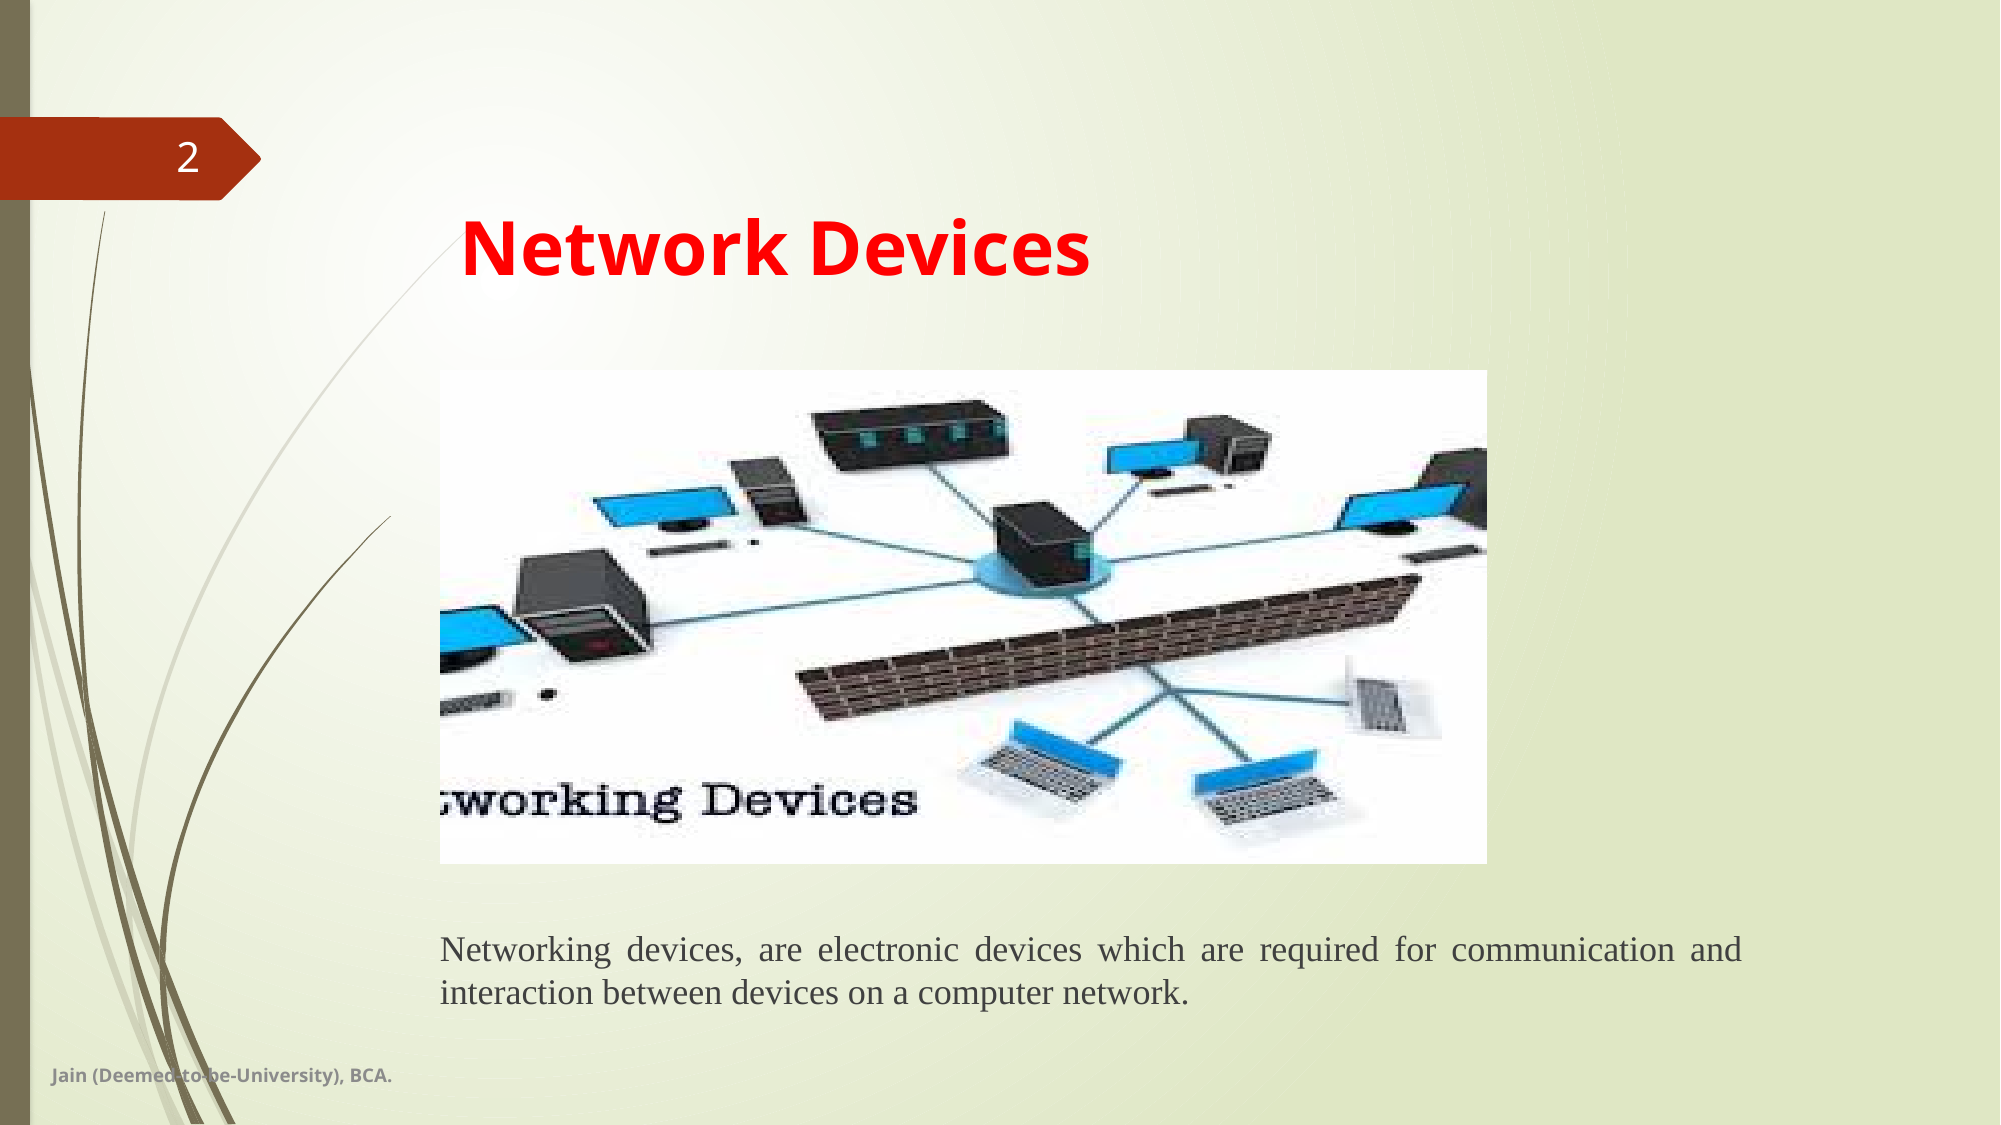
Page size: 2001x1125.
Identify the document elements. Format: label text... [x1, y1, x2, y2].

title Network Devices [425, 102, 1888, 313]
picture [440, 369, 1487, 864]
footer Jain (Deemed-to-be-University), BCA. [36, 1045, 1287, 1105]
list Networking devices, are electronic devices which are required for communication and interaction between devices on a computer network. [424, 350, 1760, 1022]
slide_number 2 [87, 129, 216, 190]
